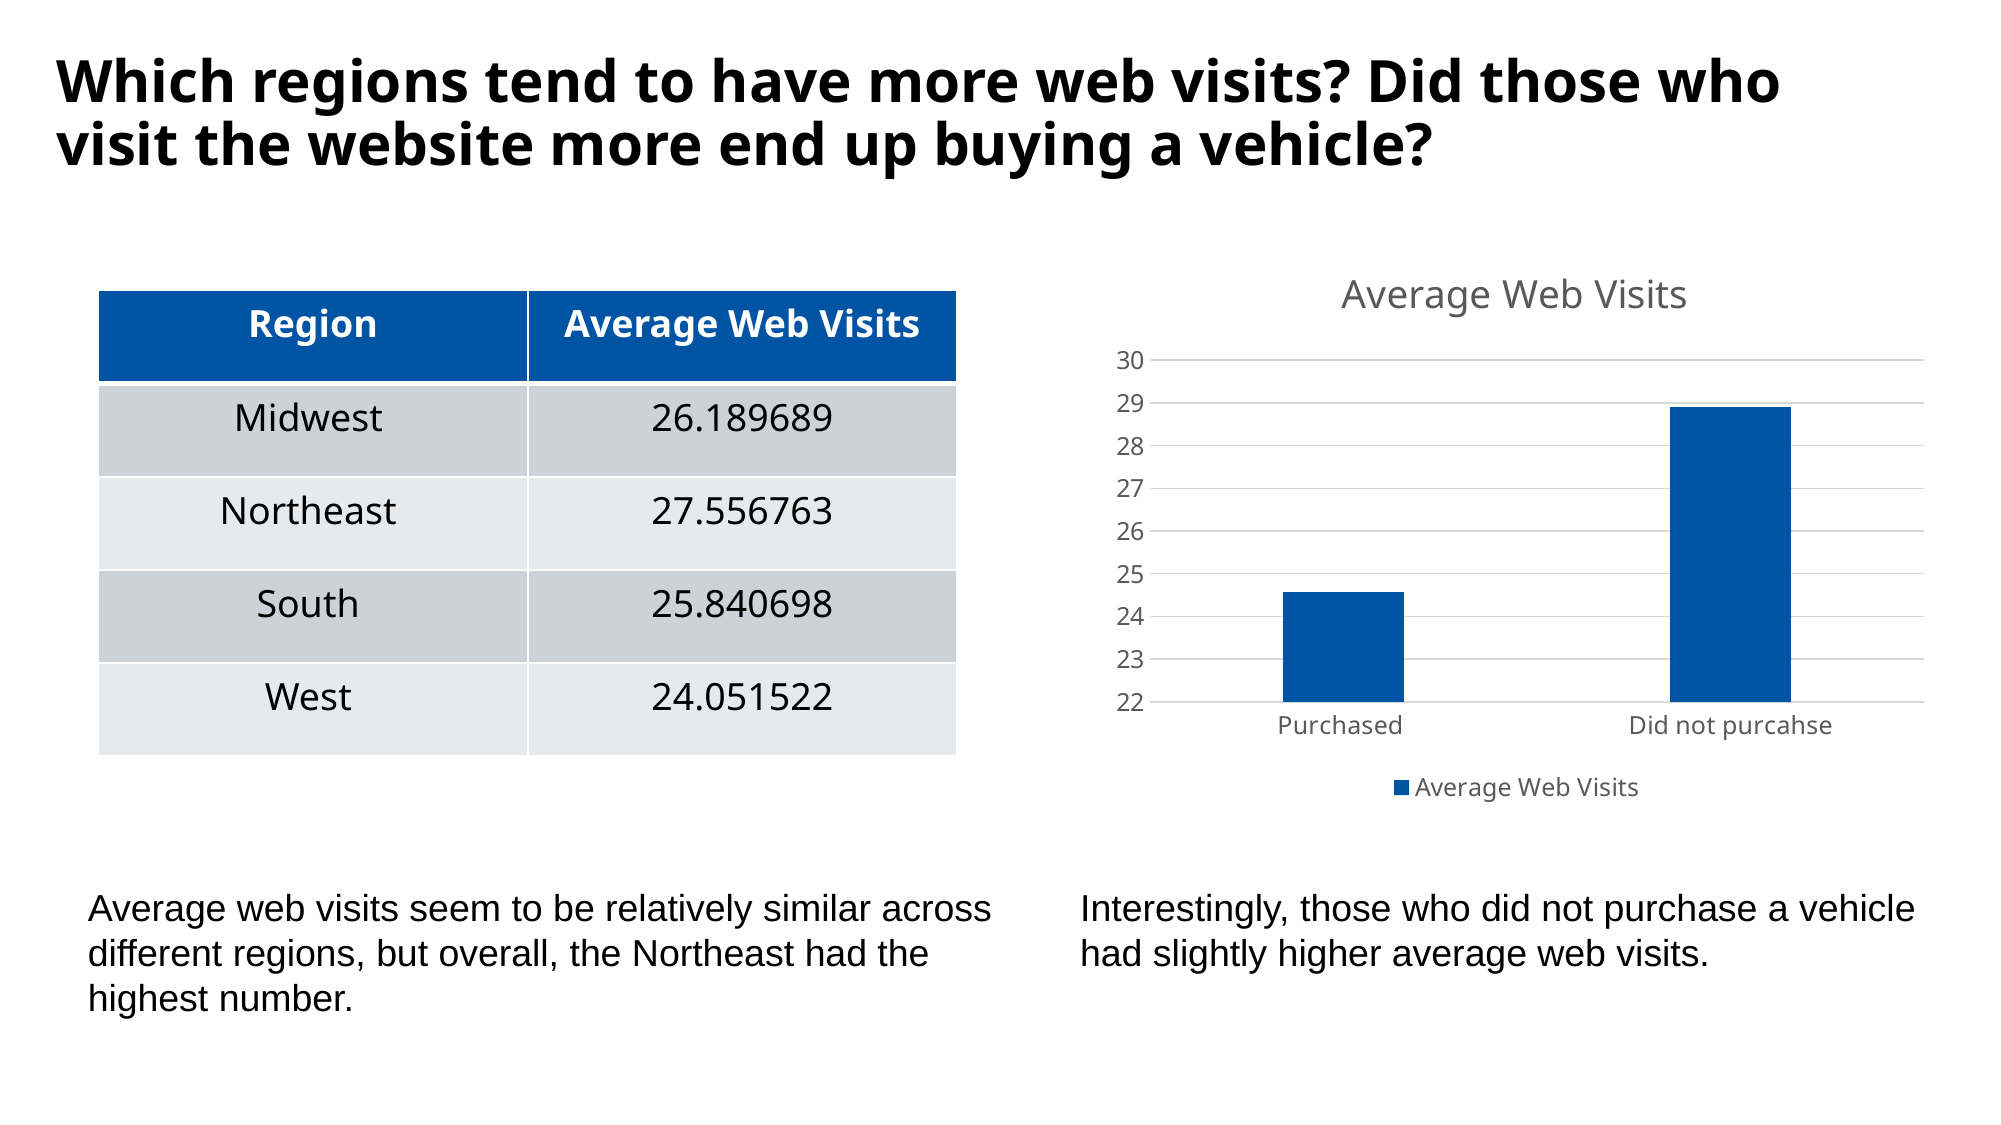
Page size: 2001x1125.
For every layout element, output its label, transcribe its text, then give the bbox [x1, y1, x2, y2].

table_cell 25.840698 [529, 571, 956, 662]
table_cell Midwest [99, 386, 527, 476]
table_cell Northeast [99, 478, 527, 569]
table_cell 27.556763 [529, 478, 956, 569]
table_cell 24.051522 [529, 664, 956, 755]
table_cell 26.189689 [529, 386, 956, 476]
table_header Average Web Visits [529, 291, 956, 381]
chart [1098, 235, 1942, 812]
title Which regions tend to have more web visits? Did those who visit the website more end up buying a vehicle? [41, 6, 1874, 224]
table_header Region [99, 291, 527, 381]
text_box Interestingly, those who did not purchase a vehicle had slightly higher average web visits. [1065, 876, 1965, 981]
table_cell West [99, 664, 527, 755]
table_cell South [99, 571, 527, 662]
text_box Average web visits seem to be relatively similar across different regions, but overall, the Northeast had the highest number. [73, 876, 1066, 1026]
list [94, 248, 1820, 876]
